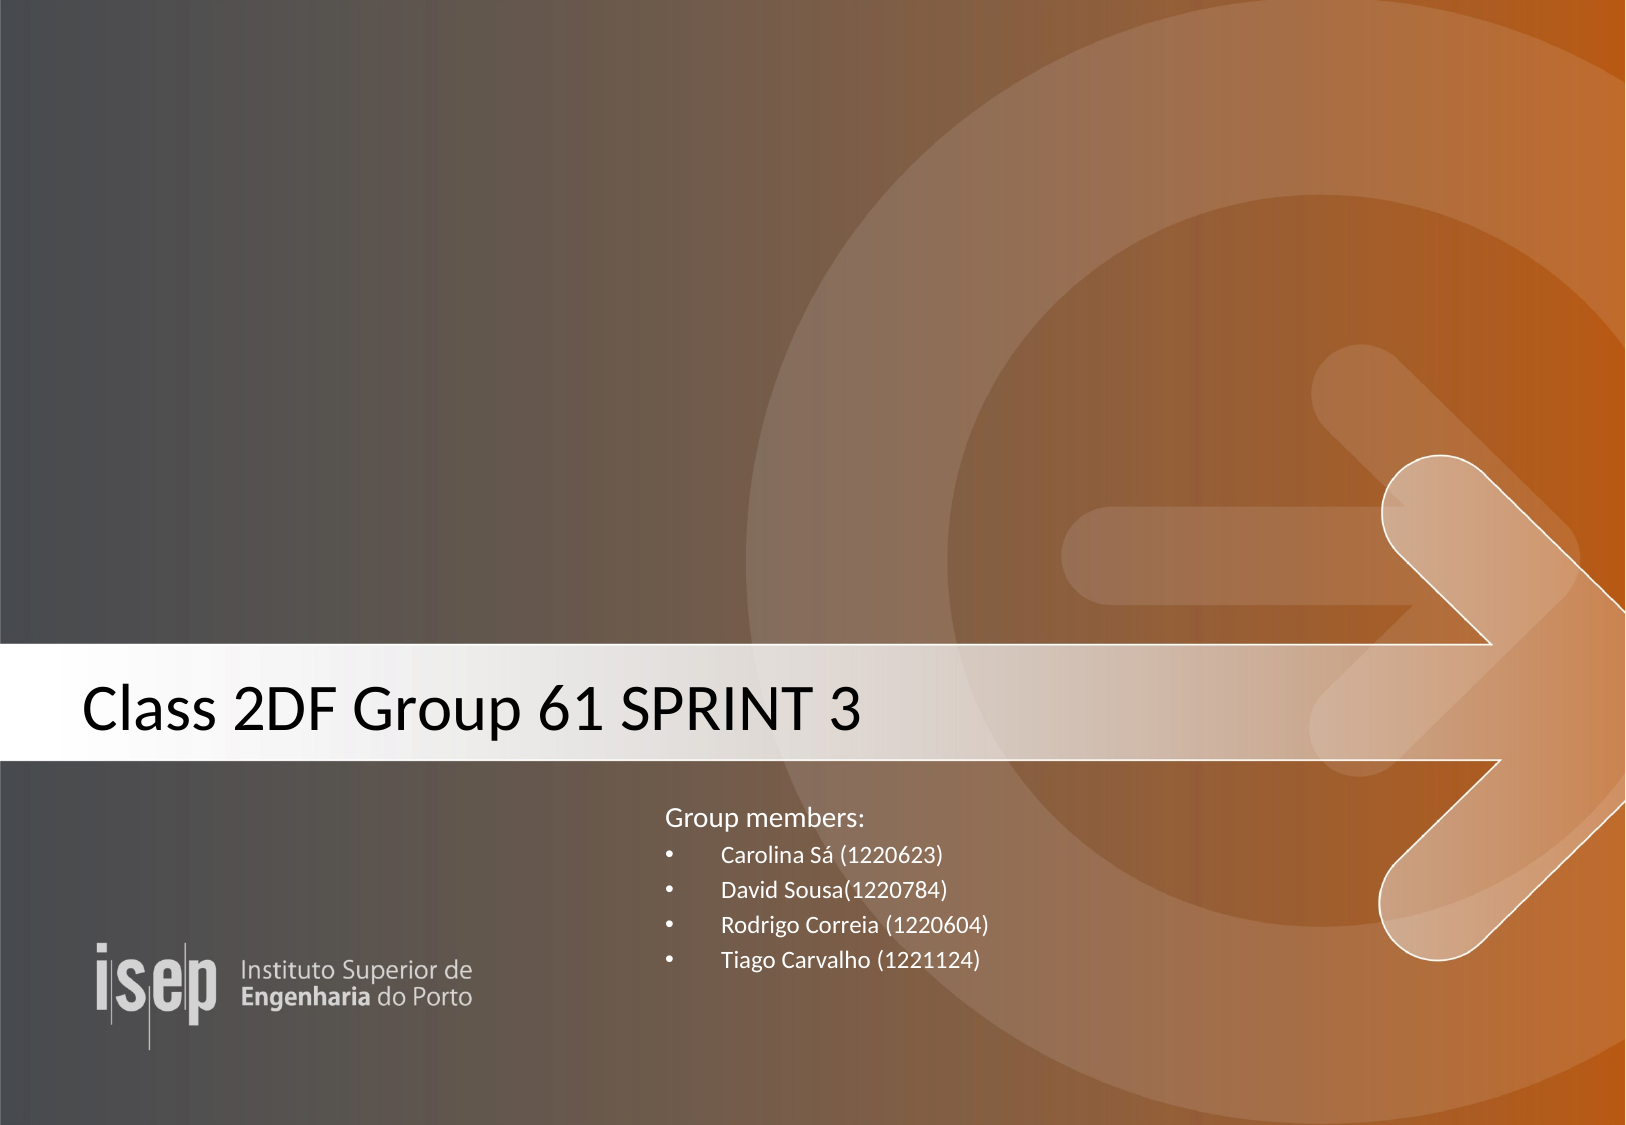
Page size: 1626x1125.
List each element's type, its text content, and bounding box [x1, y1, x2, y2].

title Class 2DF Group 61 SPRINT 3 [67, 656, 1411, 751]
picture [0, 0, 1626, 1125]
text_box Group members: Carolina Sá (1220623) David Sousa(1220784) Rodrigo Correia (1220604) Tiago Carvalho (1221124) [650, 791, 1522, 982]
